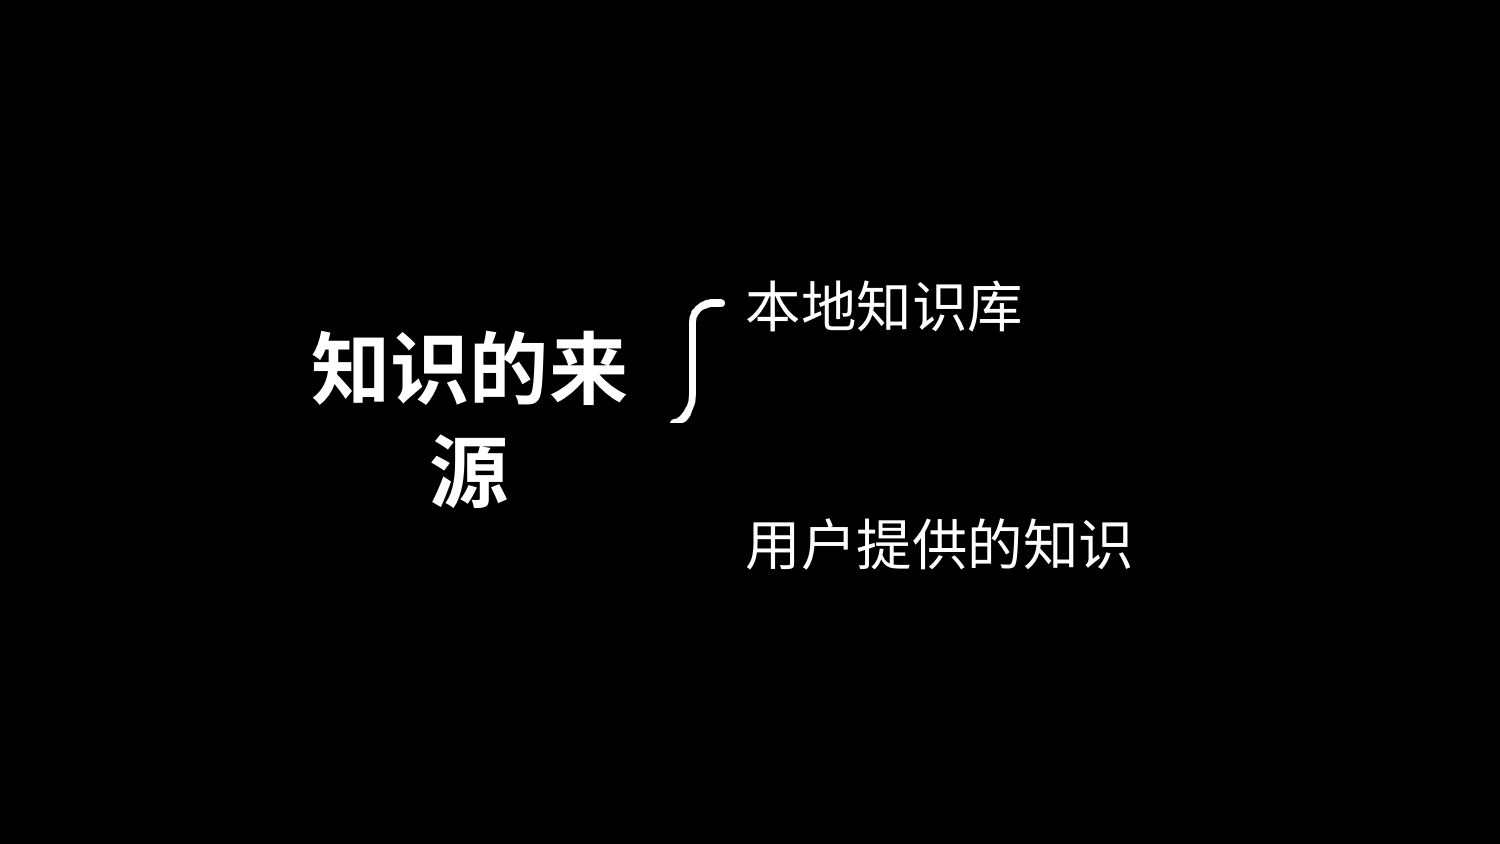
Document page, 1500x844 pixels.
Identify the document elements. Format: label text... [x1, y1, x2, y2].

text_box 知识的来源 [297, 312, 643, 532]
picture [656, 261, 746, 583]
text_box 本地知识库 [746, 261, 1046, 346]
text_box 用户提供的知识 [745, 499, 1166, 585]
